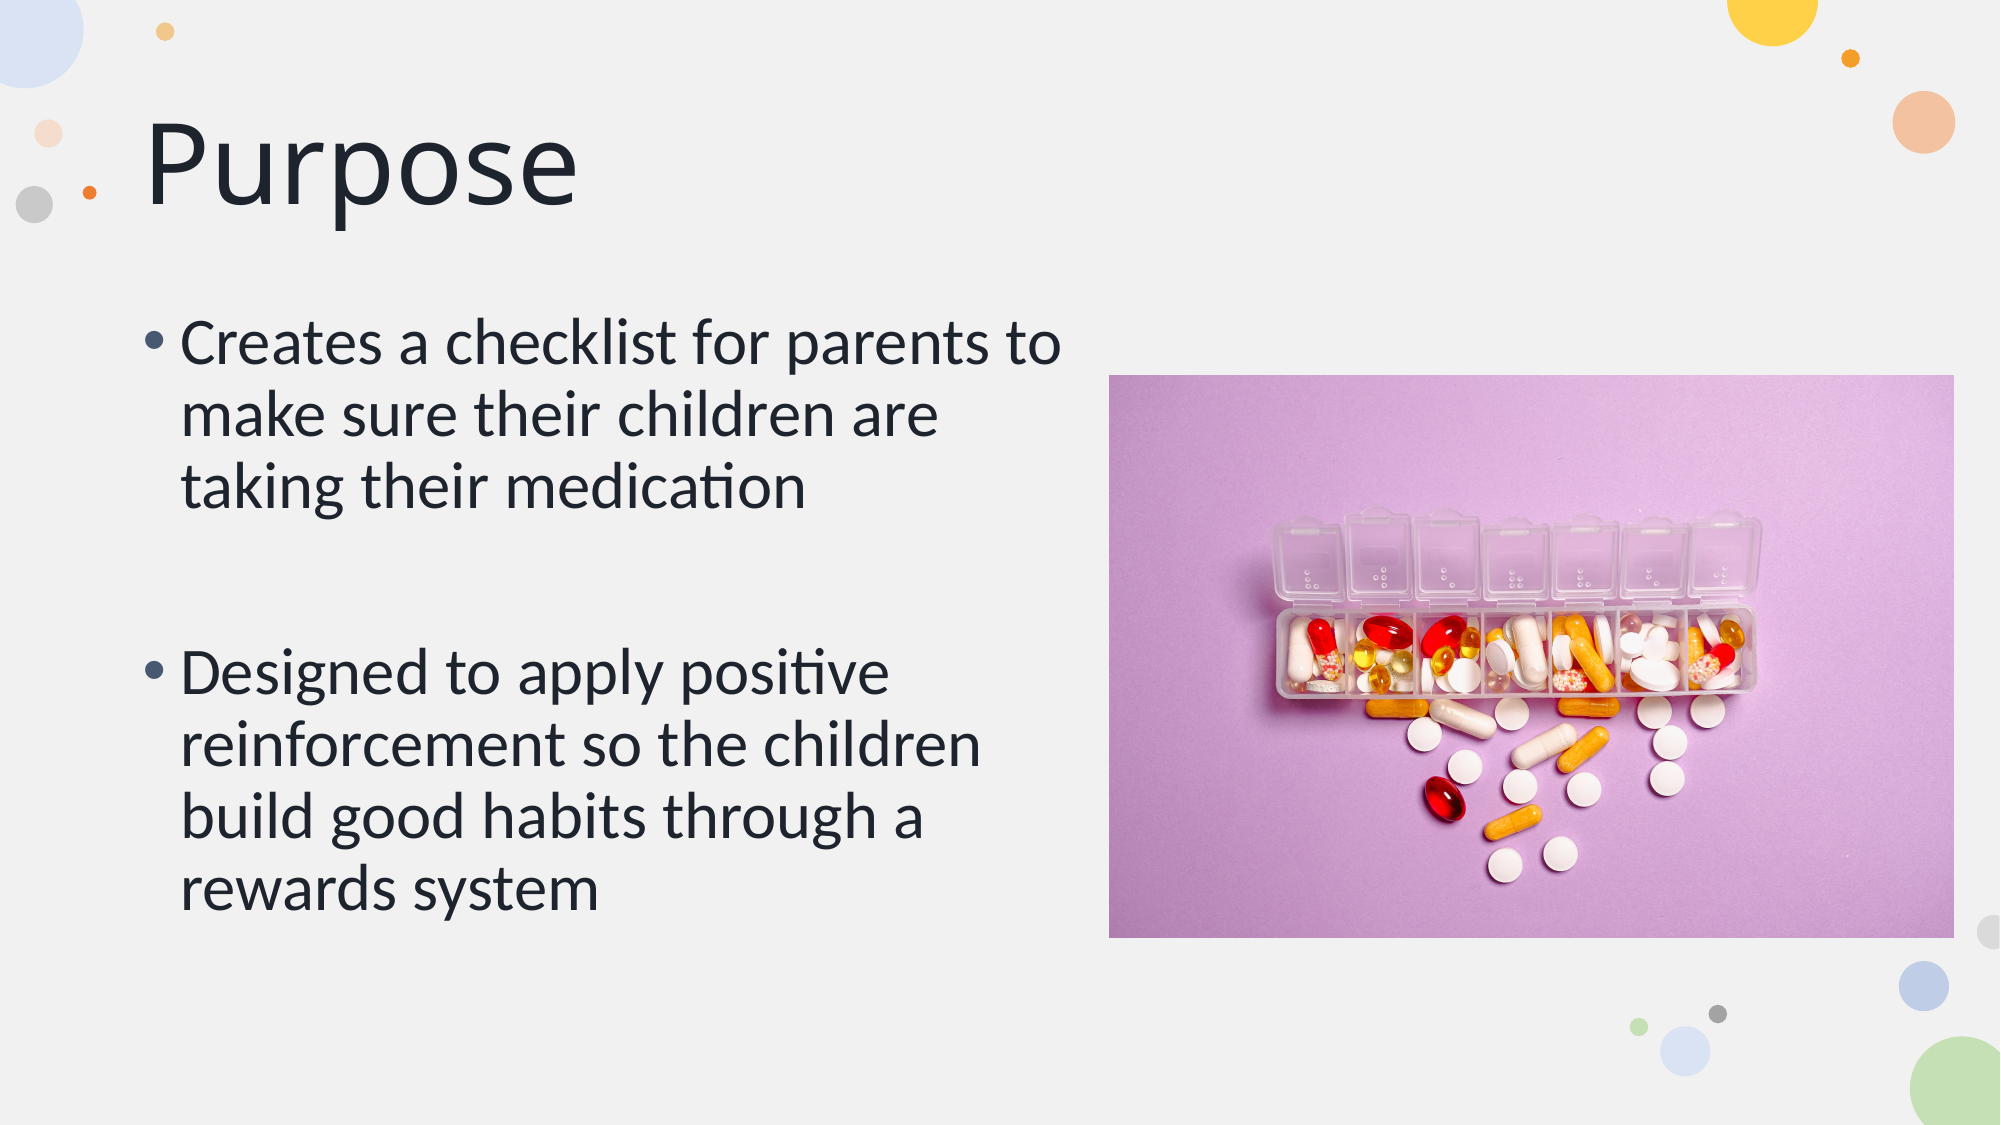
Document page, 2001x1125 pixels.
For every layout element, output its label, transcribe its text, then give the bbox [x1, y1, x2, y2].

list Creates a checklist for parents to make sure their children are taking their medication Designed to apply positive reinforcement so the children build good habits through a rewards system [127, 299, 1110, 1014]
picture [1109, 375, 1954, 938]
title Purpose [127, 59, 1877, 278]
